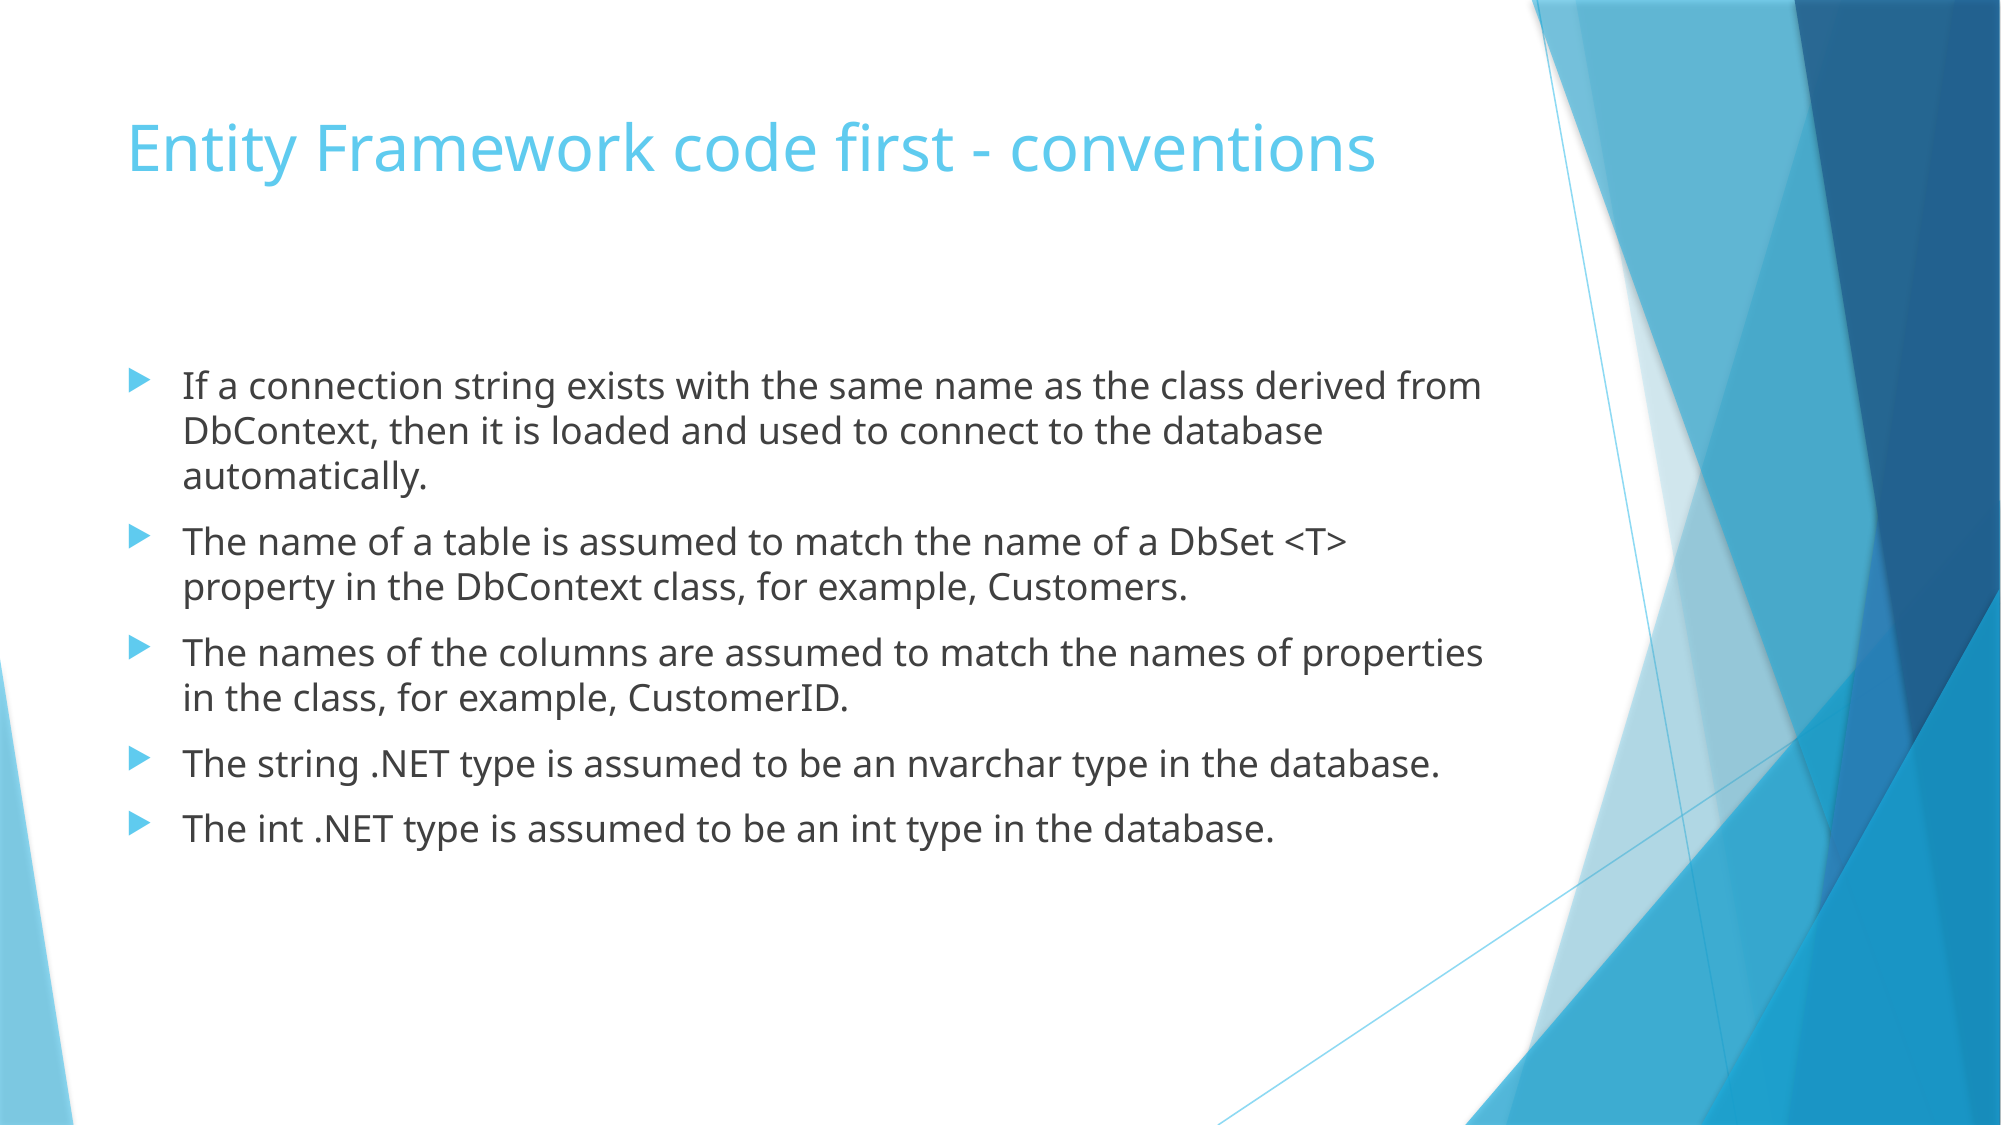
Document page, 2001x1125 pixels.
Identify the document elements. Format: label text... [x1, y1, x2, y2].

title Entity Framework code first - conventions [111, 99, 1522, 317]
list If a connection string exists with the same name as the class derived from DbContext, then it is loaded and used to connect to the database automatically. The name of a table is assumed to match the name of a DbSet <T> property in the DbContext class, for example, Customers. The names of the columns are assumed to match the names of properties in the class, for example, CustomerID. The string .NET type is assumed to be an nvarchar type in the database. The int .NET type is assumed to be an int type in the database. [111, 354, 1522, 992]
